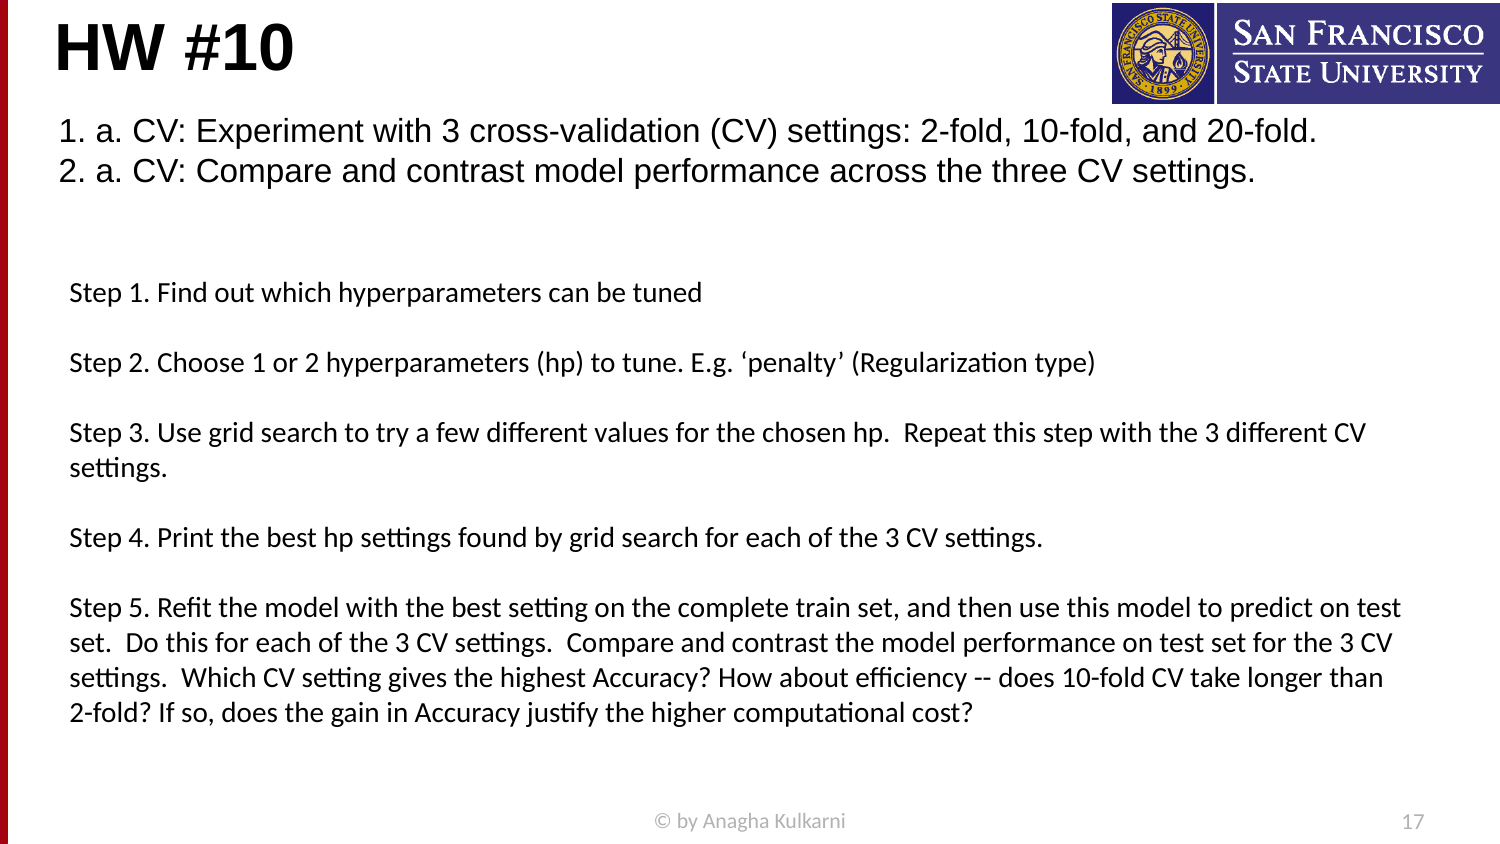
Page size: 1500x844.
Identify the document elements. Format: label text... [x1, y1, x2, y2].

slide_number 17 [1080, 806, 1425, 835]
title HW #10 [54, 3, 1113, 85]
list 1. a. CV: Experiment with 3 cross-validation (CV) settings: 2-fold, 10-fold, and 20-fold. 2. a. CV: Compare and contrast model performance across the three CV settings. [58, 109, 1442, 191]
text_box Step 1. Find out which hyperparameters can be tuned Step 2. Choose 1 or 2 hyperparameters (hp) to tune. E.g. ‘penalty’ (Regularization type) Step 3. Use grid search to try a few different values for the chosen hp. Repeat this step with the 3 different CV settings. Step 4. Print the best hp settings found by grid search for each of the 3 CV settings. Step 5. Refit the model with the best setting on the complete train set, and then use this model to predict on test set. Do this for each of the 3 CV settings. Compare and contrast the model performance on test set for the 3 CV settings. Which CV setting gives the highest Accuracy? How about efficiency -- does 10-fold CV take longer than 2-fold? If so, does the gain in Accuracy justify the higher computational cost? [54, 266, 1421, 736]
picture [1112, 3, 1500, 104]
footer © by Anagha Kulkarni [510, 806, 990, 834]
